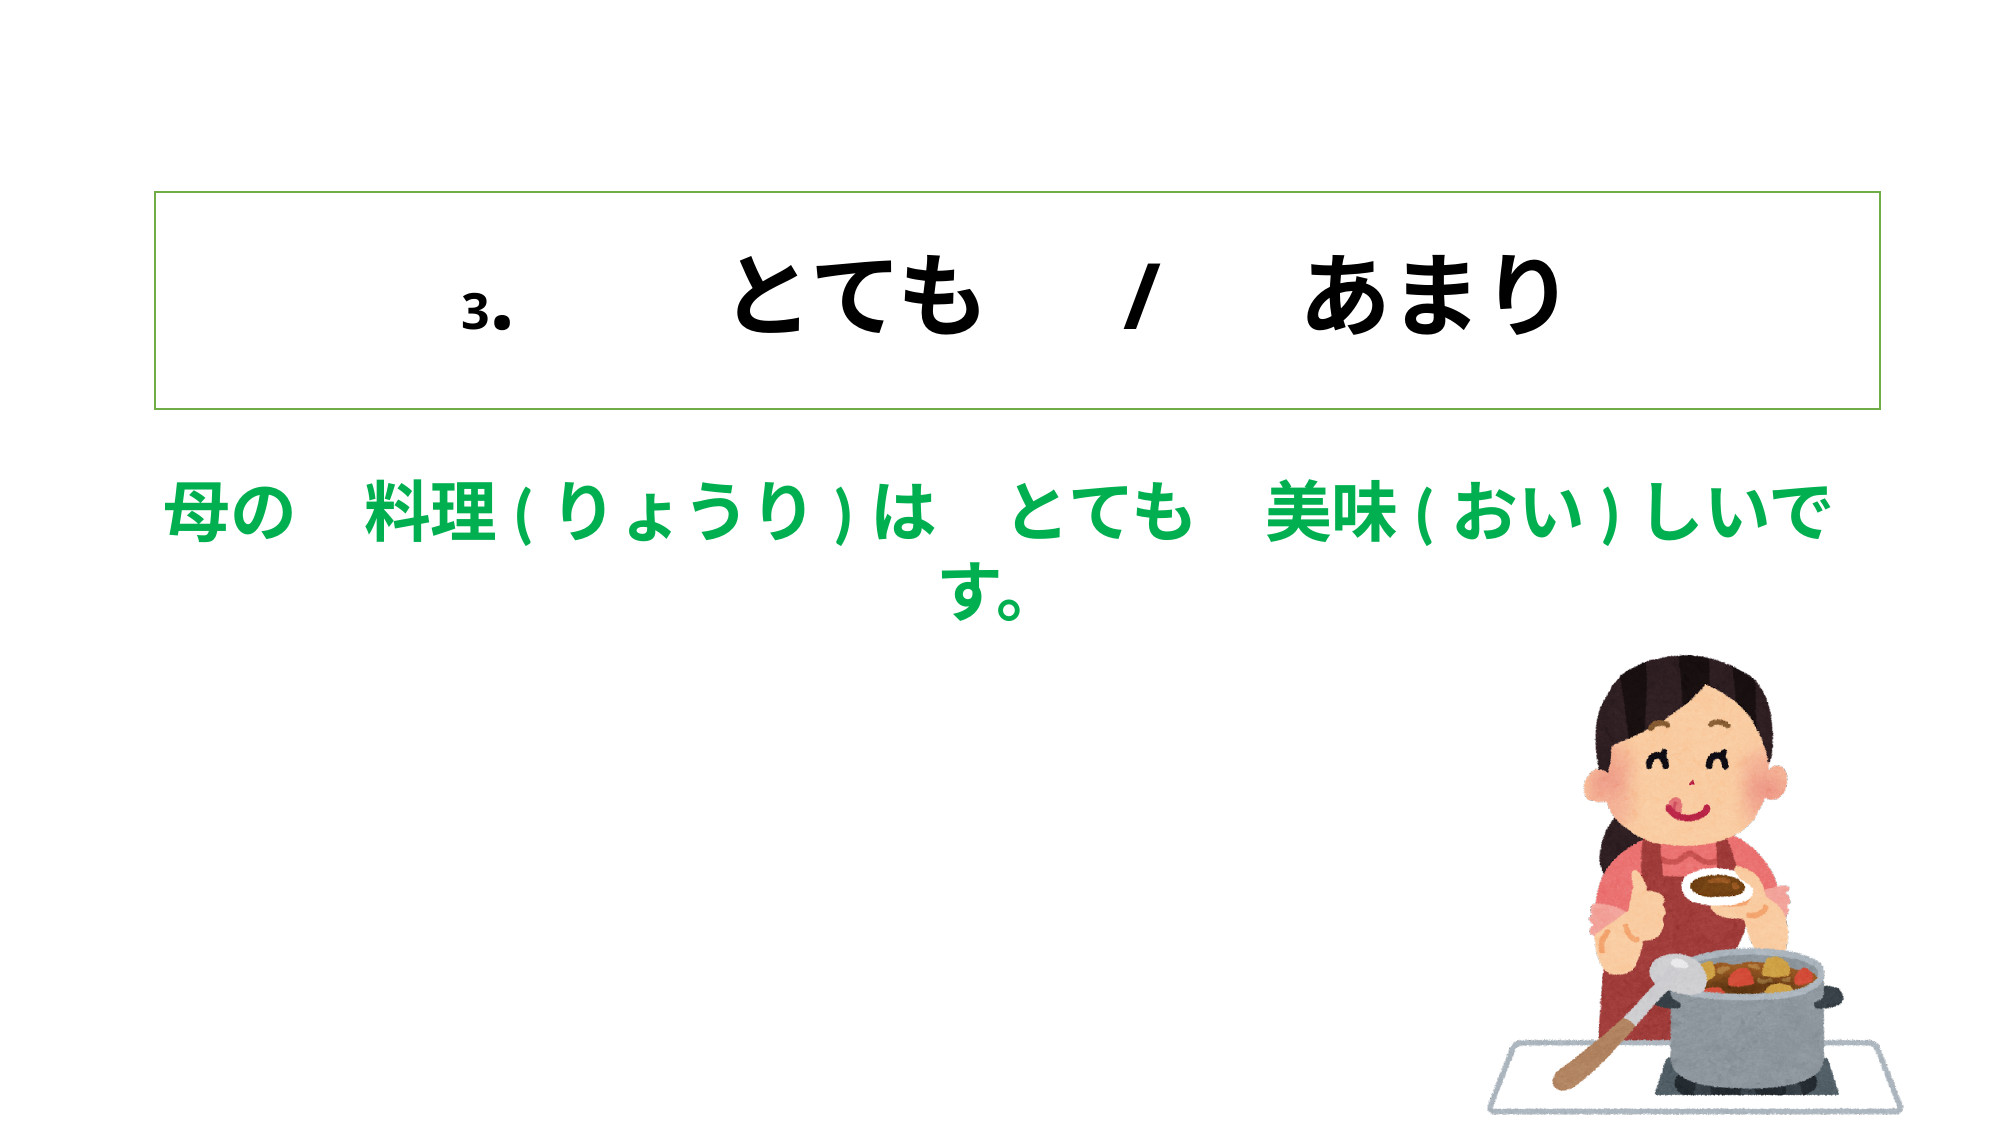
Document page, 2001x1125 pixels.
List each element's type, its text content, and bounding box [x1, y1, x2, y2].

picture [1475, 643, 1913, 1125]
title 3. とても / あまり [154, 191, 1881, 410]
list 母の 料理(りょうり)は とても 美味(おい)しいです。 [136, 246, 1864, 899]
